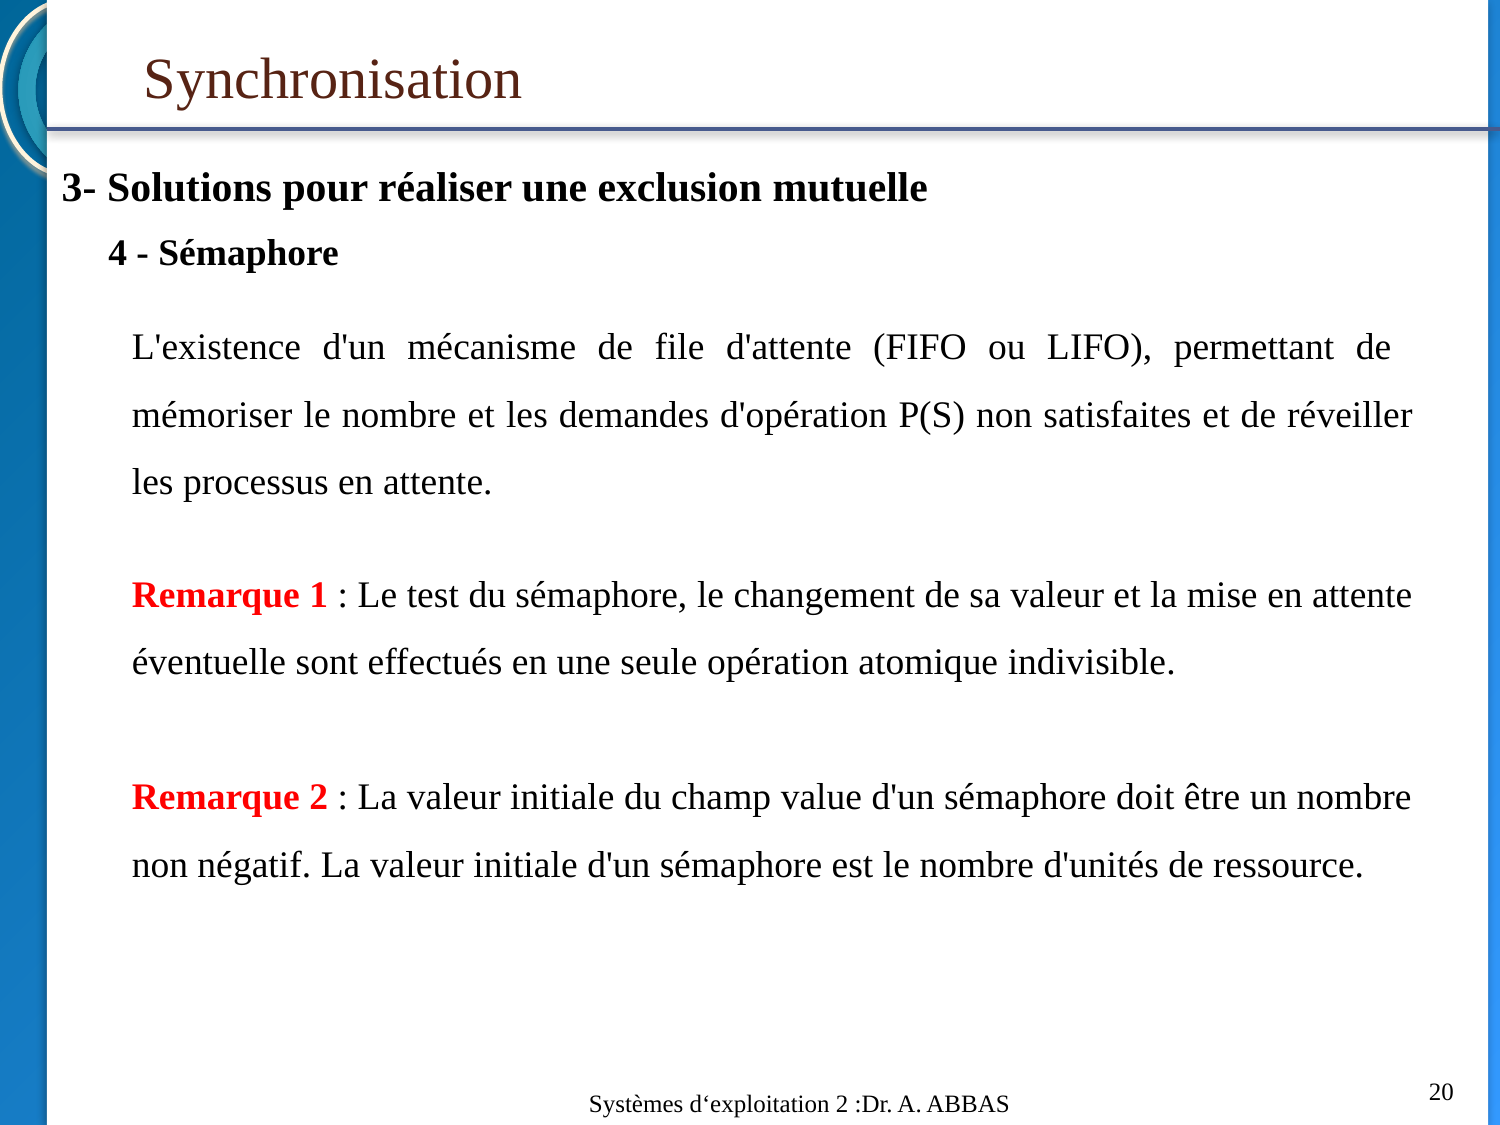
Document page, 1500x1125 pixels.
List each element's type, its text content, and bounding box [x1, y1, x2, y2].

text_box Systèmes d‘exploitation 2 :Dr. A. ABBAS [574, 1066, 1049, 1125]
text_box Synchronisation [128, 21, 1359, 129]
text_box 20 [1394, 1034, 1488, 1113]
text_box 3- Solutions pour réaliser une exclusion mutuelle [46, 152, 1453, 218]
text_box L'existence d'un mécanisme de file d'attente (FIFO ou LIFO), permettant de mémoriser le nombre et les demandes d'opération P(S) non satisfaites et de réveiller les processus en attente. Remarque 1 : Le test du sémaphore, le changement de sa valeur et la mise en attente éventuelle sont effectués en une seule opération atomique indivisible. Remarque 2 : La valeur initiale du champ value d'un sémaphore doit être un nombre non négatif. La valeur initiale d'un sémaphore est le nombre d'unités de ressource. [117, 292, 1430, 870]
text_box 4 - Sémaphore [93, 220, 354, 281]
